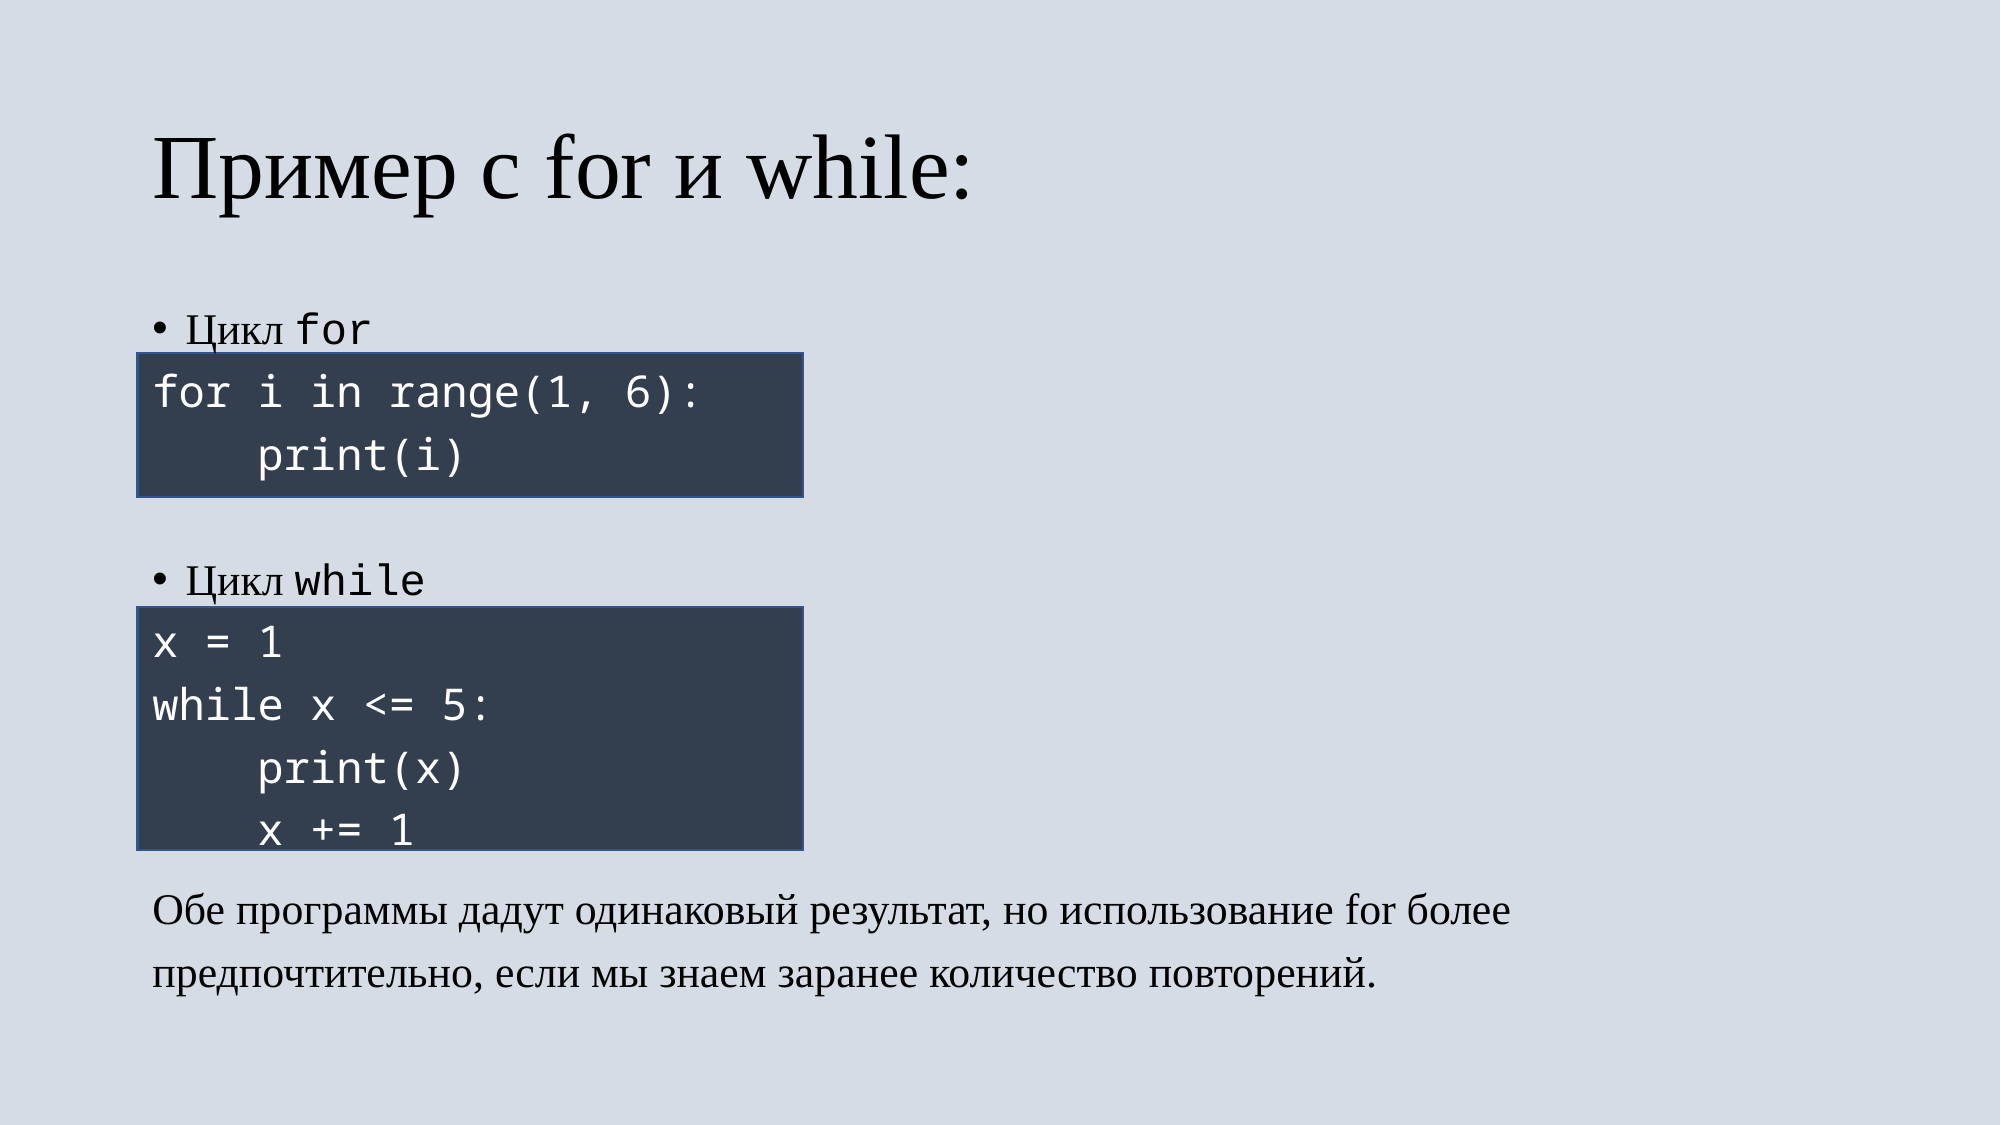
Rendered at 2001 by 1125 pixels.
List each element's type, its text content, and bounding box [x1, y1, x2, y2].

title Пример с for и while: [137, 59, 1863, 278]
list Цикл for for i in range(1, 6): print(i) Цикл while x = 1 while x <= 5: print(x) x += 1 Обе программы дадут одинаковый результат, но использование for более предпочтительно, если мы знаем заранее количество повторений. [137, 299, 1863, 1014]
